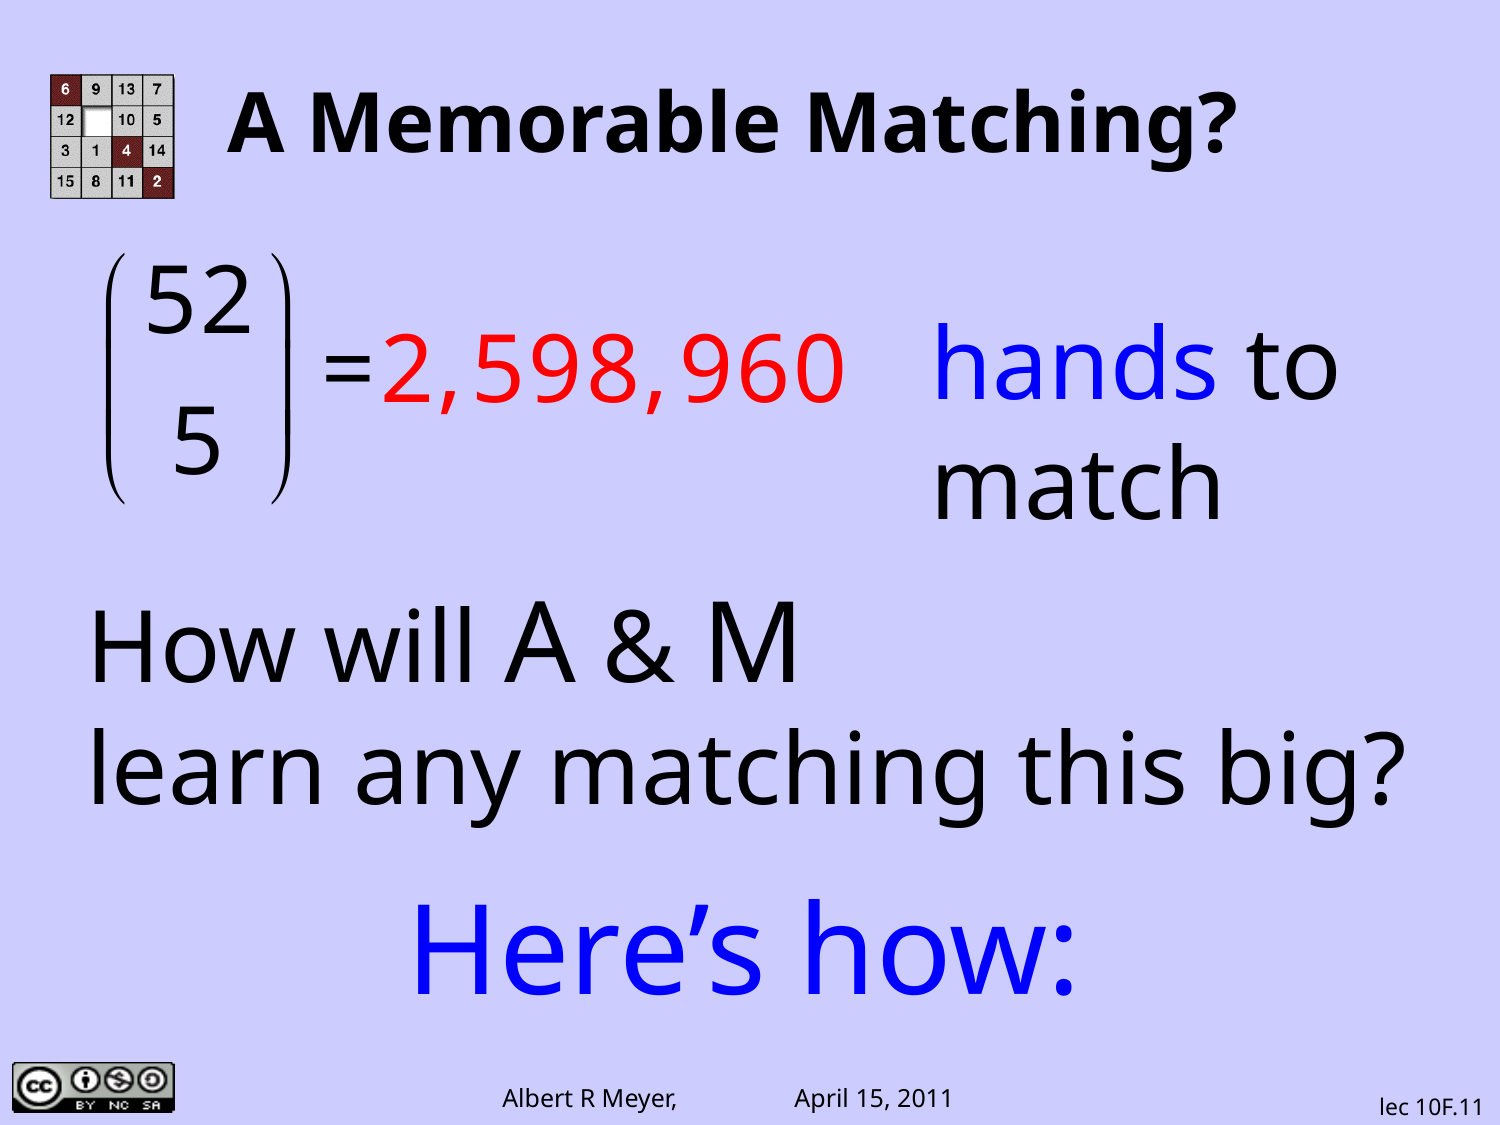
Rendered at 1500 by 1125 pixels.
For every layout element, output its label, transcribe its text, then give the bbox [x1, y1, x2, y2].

text_box How will A & M learn any matching this big? [71, 562, 1424, 833]
slide_number lec 10F.11 [1062, 1084, 1500, 1125]
title A Memorable Matching? [212, 24, 1301, 213]
picture [50, 74, 175, 199]
picture [12, 1062, 175, 1113]
text_box hands to match [916, 292, 1379, 548]
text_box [87, 237, 867, 522]
text_box Here’s how: [391, 862, 1097, 1028]
